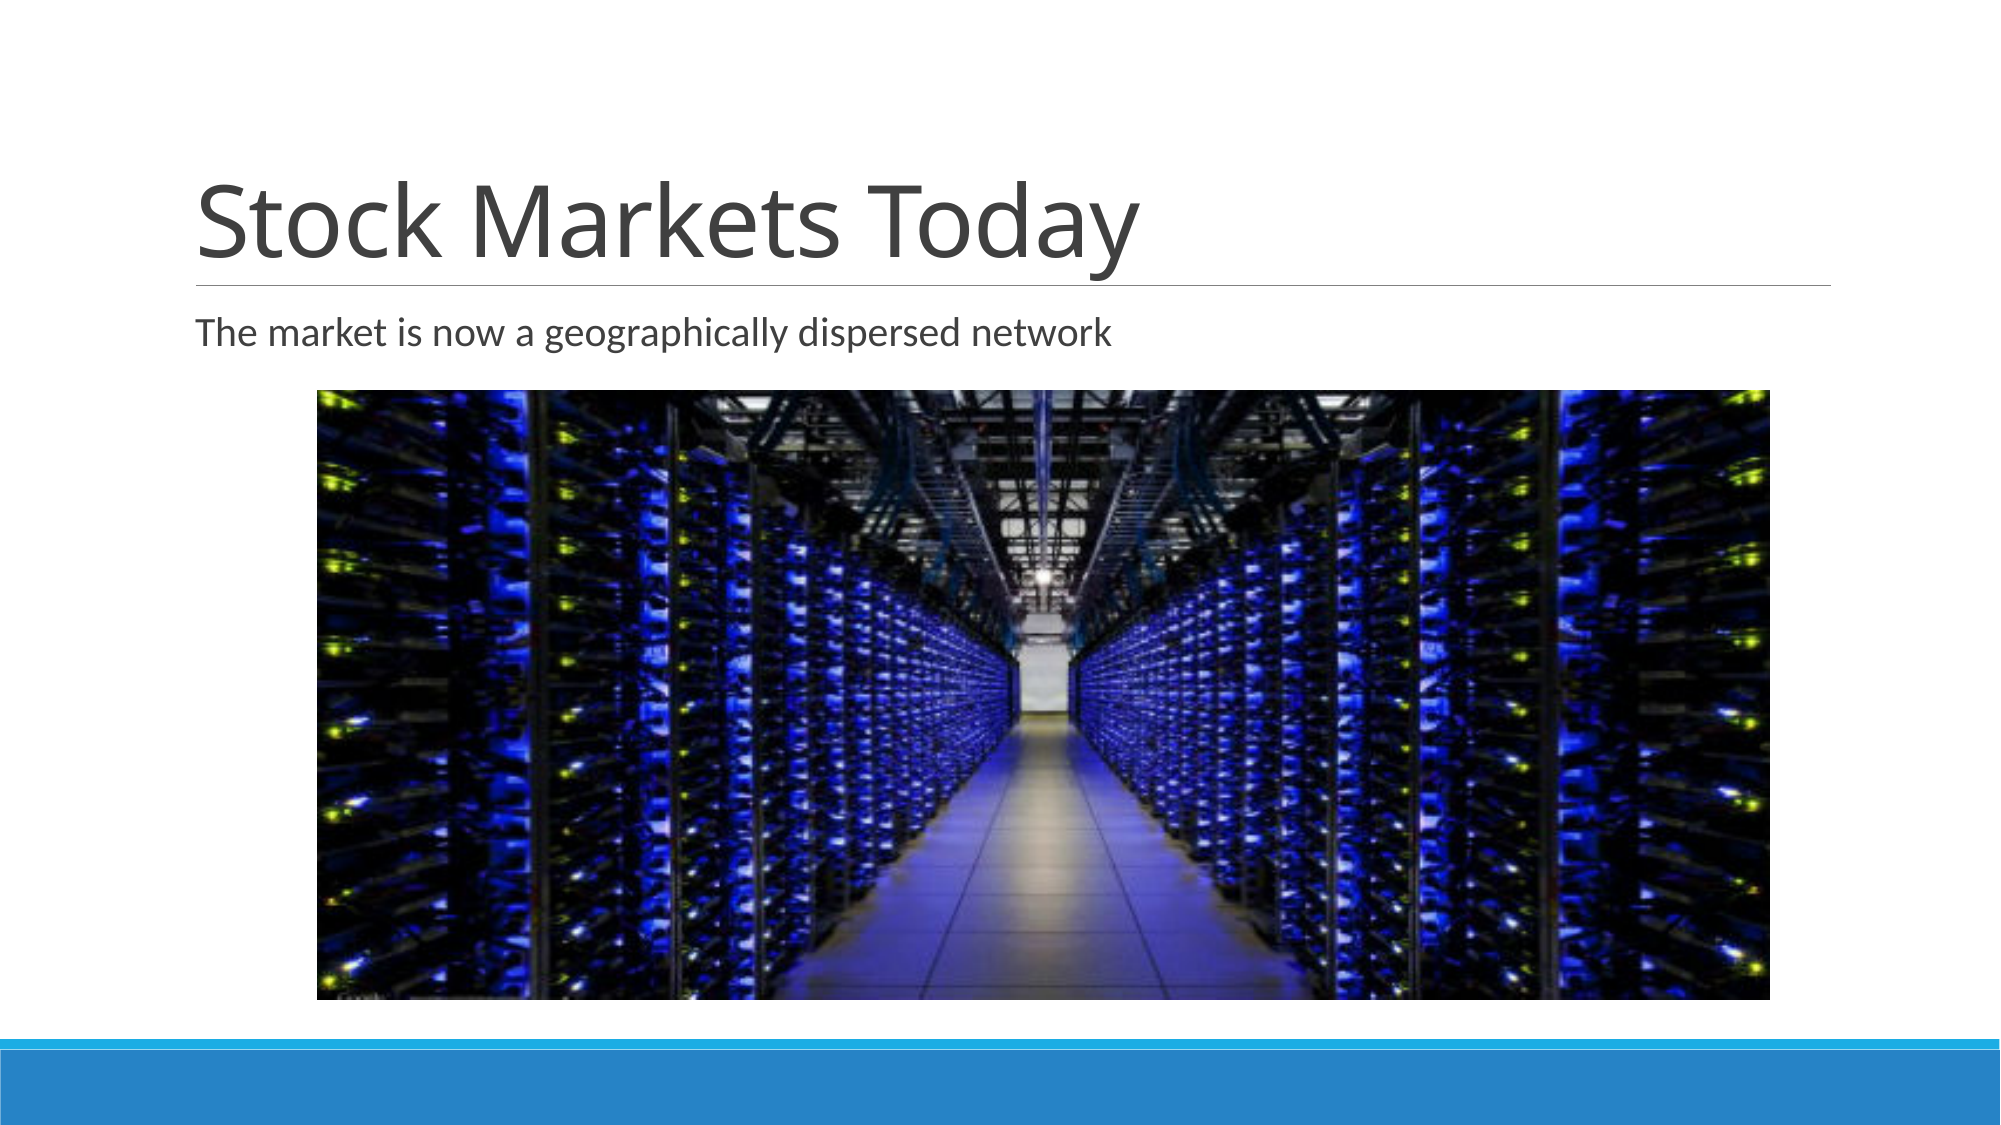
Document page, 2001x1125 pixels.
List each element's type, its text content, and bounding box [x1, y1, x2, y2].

title Stock Markets Today [180, 47, 1830, 285]
list The market is now a geographically dispersed network [180, 302, 1830, 374]
picture [316, 390, 1771, 1001]
